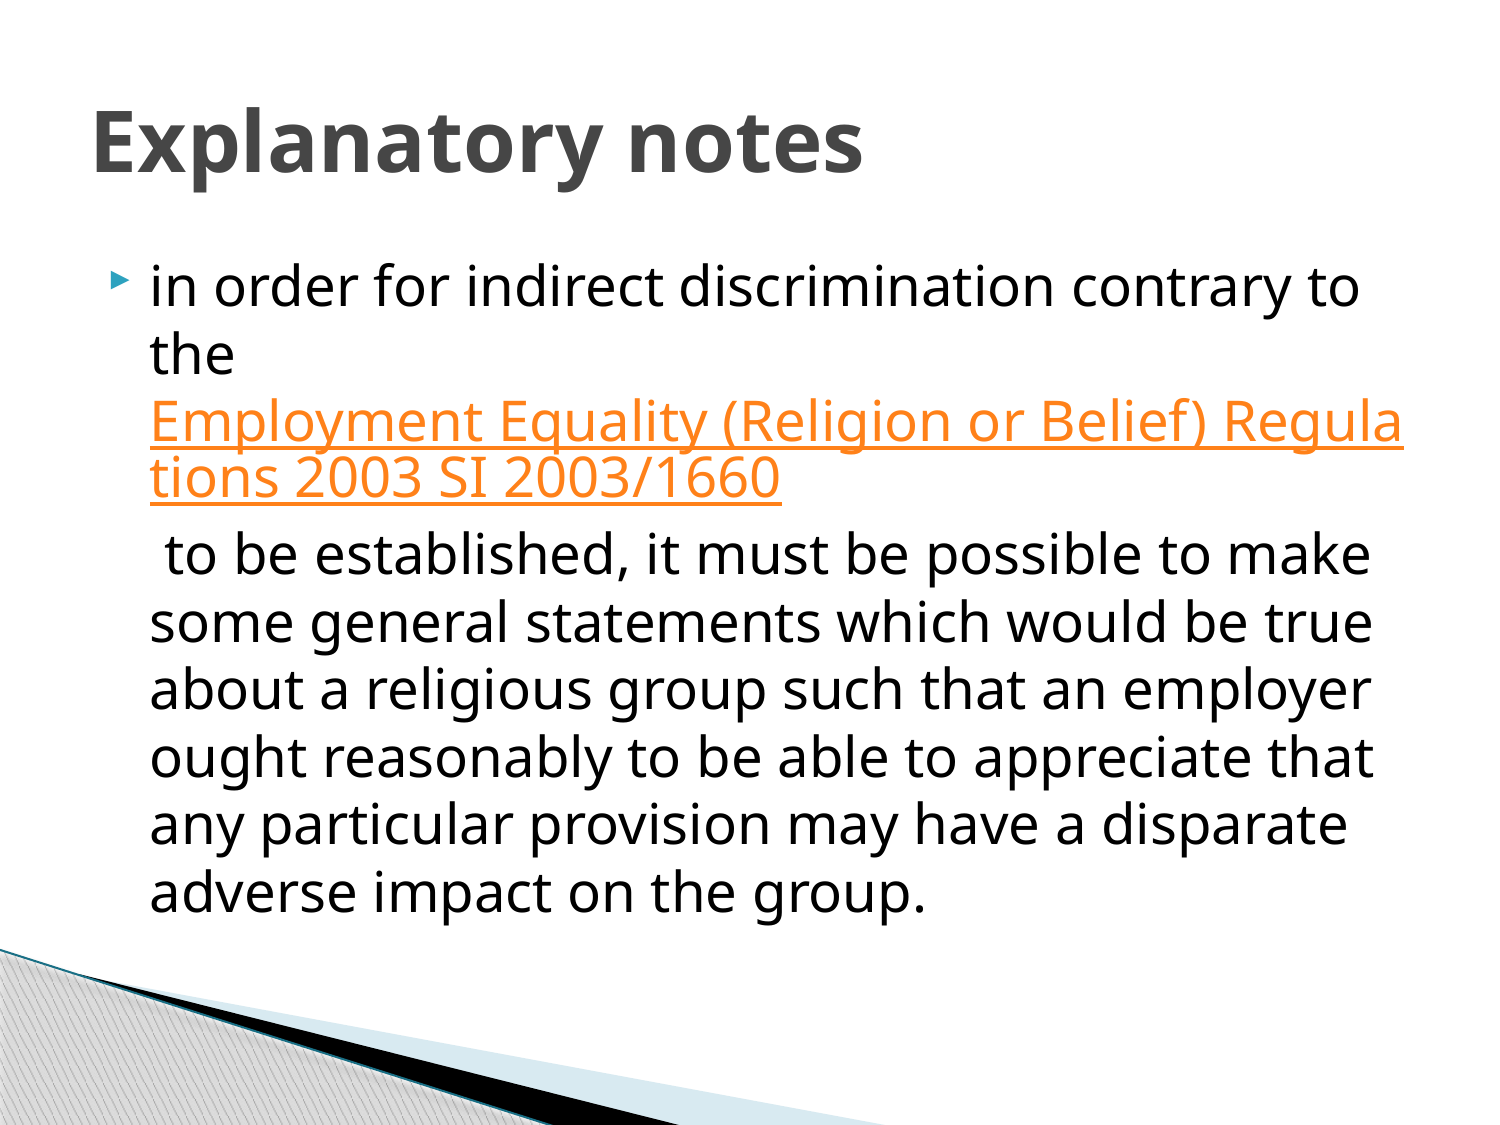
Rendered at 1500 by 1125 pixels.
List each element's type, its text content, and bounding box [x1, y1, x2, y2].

title Explanatory notes [75, 45, 1425, 233]
list in order for indirect discrimination contrary to the Employment Equality (Religion or Belief) Regulations 2003 SI 2003/1660 to be established, it must be possible to make some general statements which would be true about a religious group such that an employer ought reasonably to be able to appreciate that any particular provision may have a disparate adverse impact on the group. [75, 243, 1425, 986]
